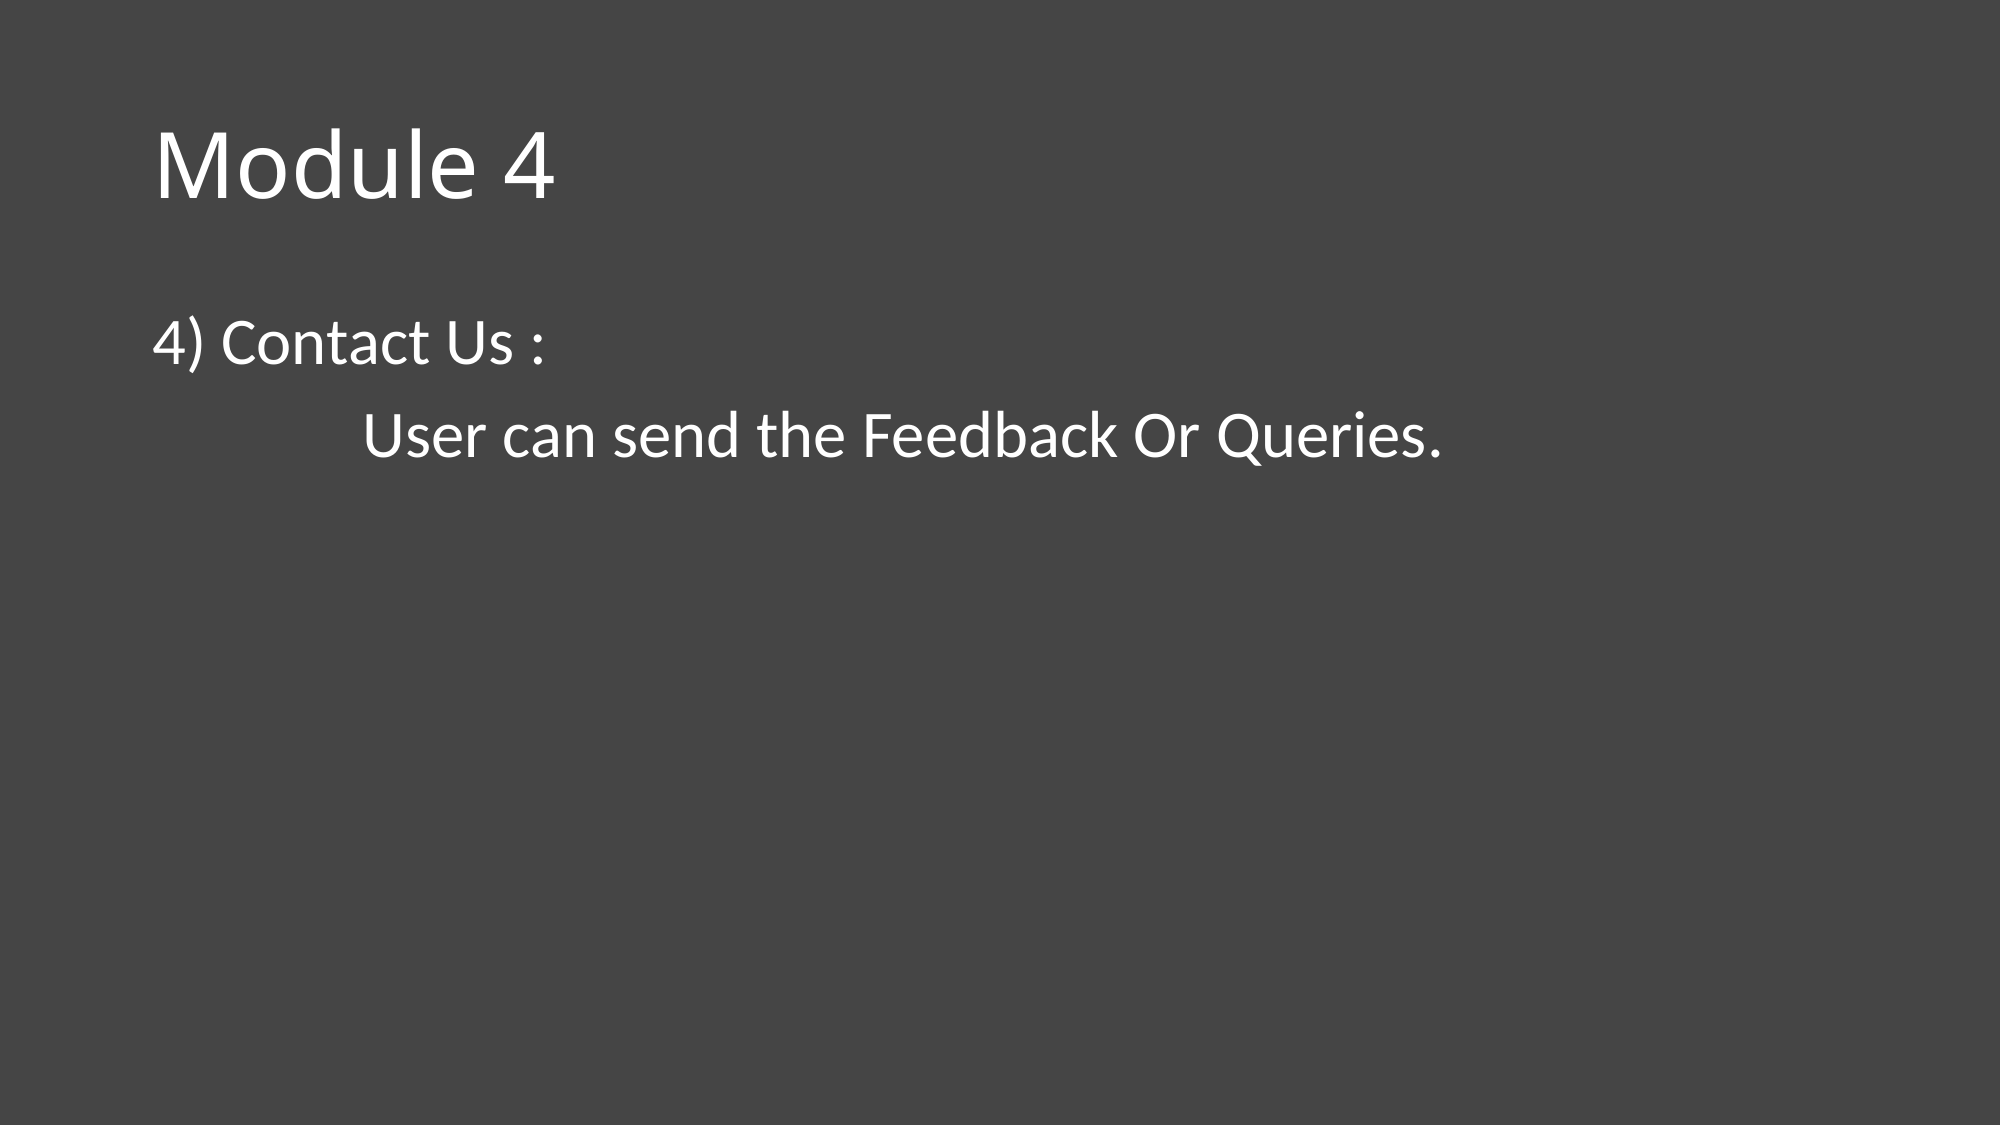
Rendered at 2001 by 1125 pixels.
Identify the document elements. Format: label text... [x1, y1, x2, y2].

list 4) Contact Us : User can send the Feedback Or Queries. [137, 299, 1863, 1014]
title Module 4 [137, 59, 1863, 278]
